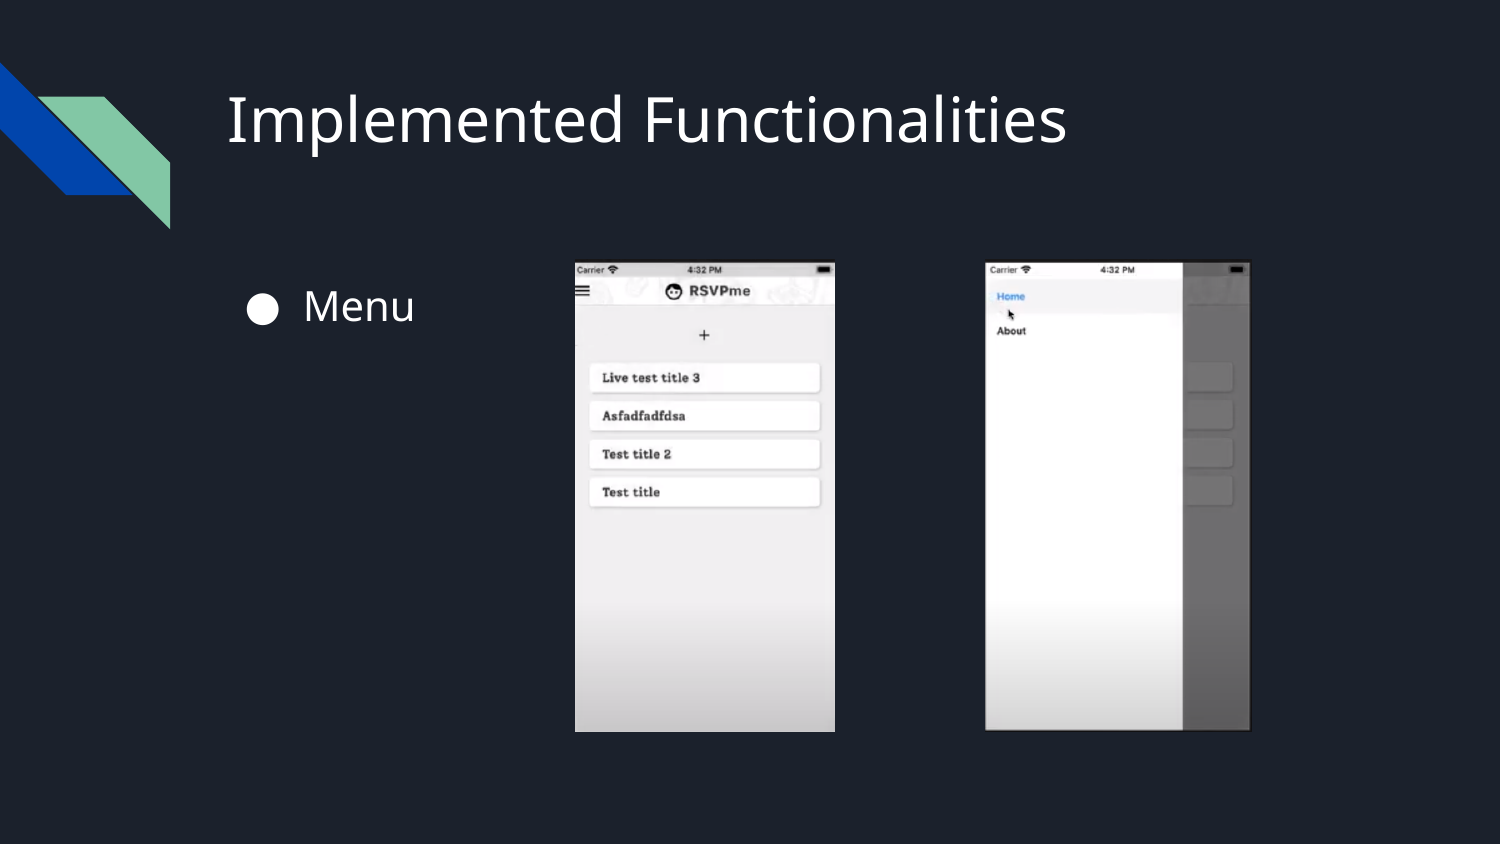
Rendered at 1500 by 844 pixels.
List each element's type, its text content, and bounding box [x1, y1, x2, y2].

picture [985, 259, 1252, 732]
picture [574, 259, 835, 732]
list Menu [212, 257, 1368, 735]
title Implemented Functionalities [212, 64, 1368, 215]
